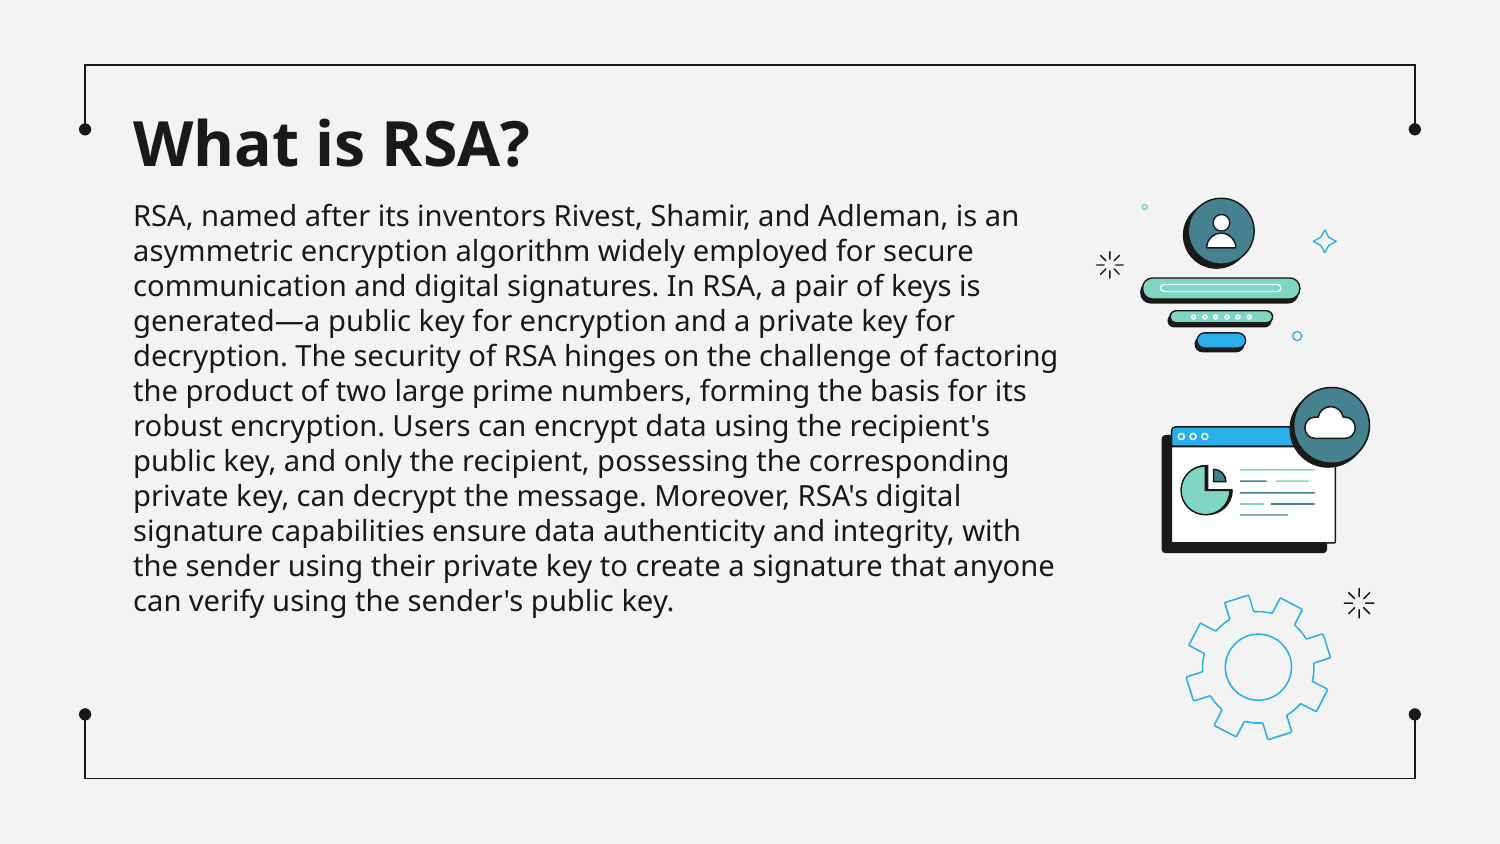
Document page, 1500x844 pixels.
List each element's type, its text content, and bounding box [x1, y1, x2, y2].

subtitle RSA, named after its inventors Rivest, Shamir, and Adleman, is an asymmetric encryption algorithm widely employed for secure communication and digital signatures. In RSA, a pair of keys is generated—a public key for encryption and a private key for decryption. The security of RSA hinges on the challenge of factoring the product of two large prime numbers, forming the basis for its robust encryption. Users can encrypt data using the recipient's public key, and only the recipient, possessing the corresponding private key, can decrypt the message. Moreover, RSA's digital signature capabilities ensure data authenticity and integrity, with the sender using their private key to create a signature that anyone can verify using the sender's public key. [118, 182, 1082, 703]
title What is RSA? [118, 88, 1383, 183]
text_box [1184, 587, 1375, 741]
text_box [1161, 386, 1375, 554]
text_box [1095, 197, 1338, 353]
